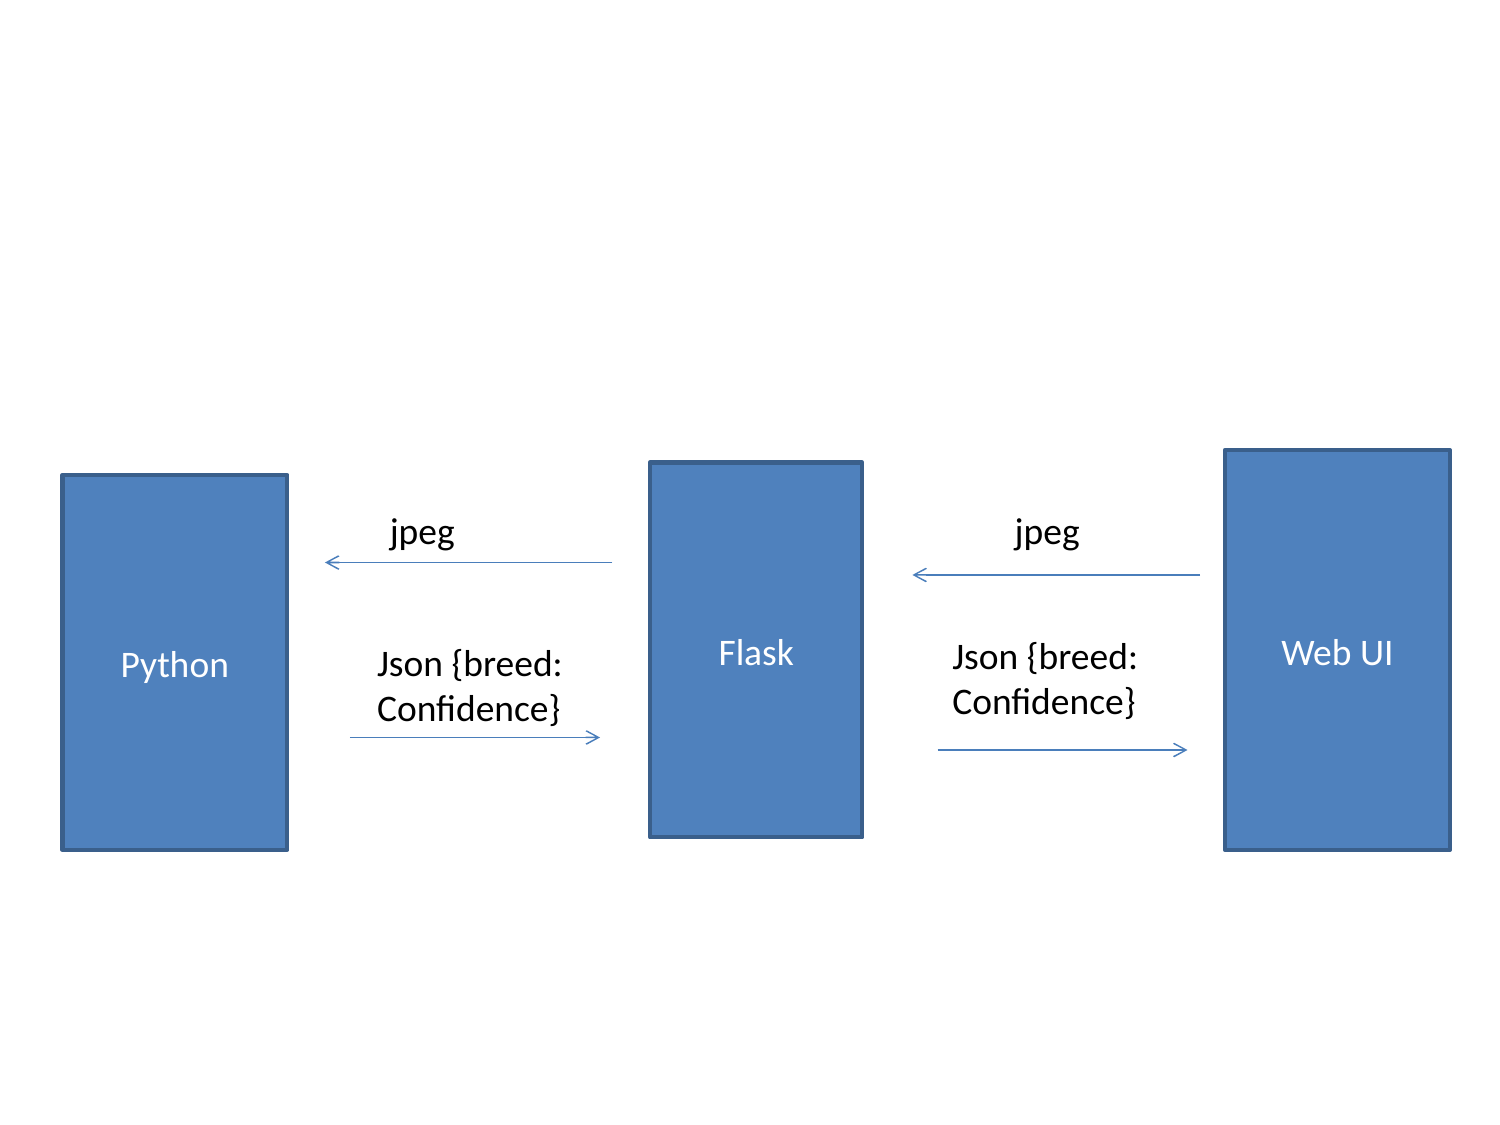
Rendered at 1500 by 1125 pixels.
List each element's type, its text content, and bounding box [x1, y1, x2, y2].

text_box Python [60, 473, 289, 852]
text_box jpeg [374, 499, 538, 560]
text_box Json {breed: Confidence} [937, 624, 1175, 730]
text_box Json {breed: Confidence} [362, 631, 600, 737]
text_box jpeg [999, 499, 1163, 560]
text_box Web UI [1223, 448, 1452, 852]
text_box Flask [648, 460, 864, 839]
